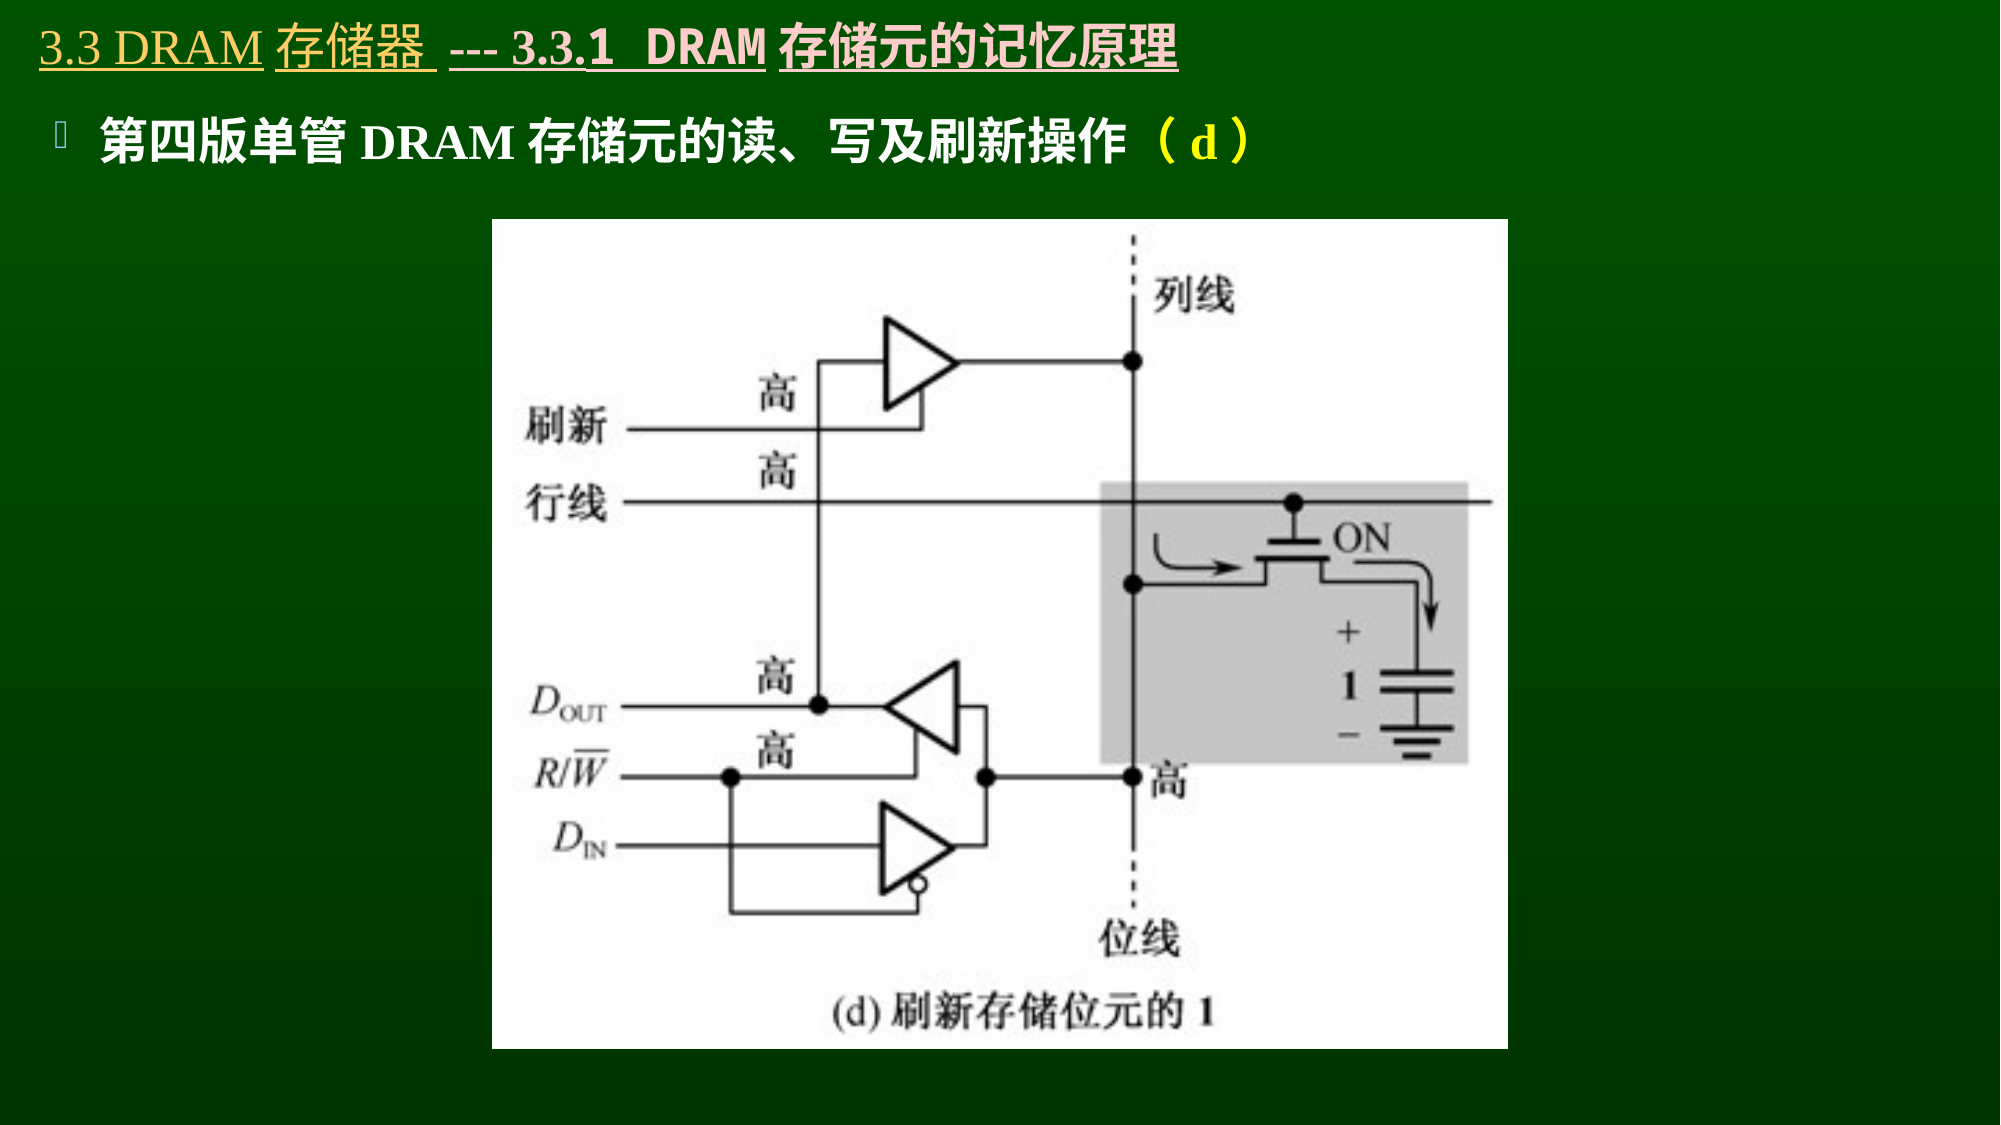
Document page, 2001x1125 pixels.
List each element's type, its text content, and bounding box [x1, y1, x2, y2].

list 第四版单管DRAM存储元的读、写及刷新操作（d） [39, 101, 1961, 1094]
picture [491, 219, 1509, 1049]
title 3.3 DRAM存储器 --- 3.3.1 DRAM存储元的记忆原理 [23, 6, 1961, 83]
